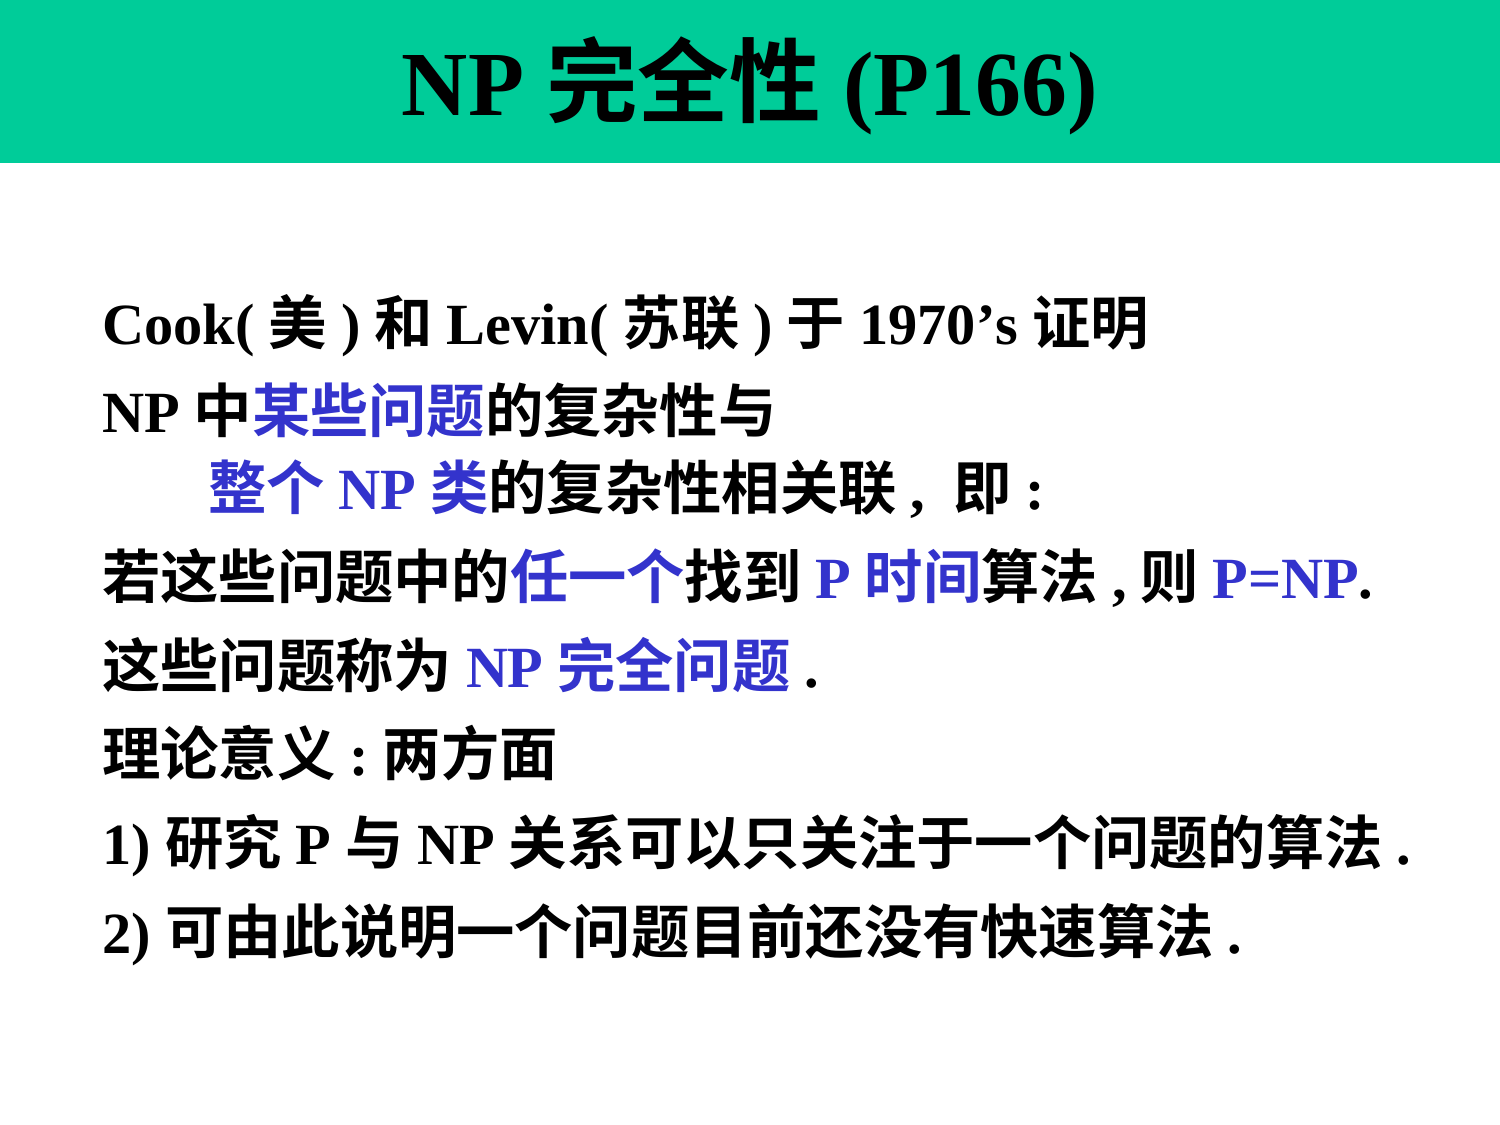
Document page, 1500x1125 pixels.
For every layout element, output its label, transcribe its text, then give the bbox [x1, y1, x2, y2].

title NP完全性(P166) [0, 0, 1500, 163]
text_box Cook(美)和Levin(苏联)于1970’s证明 NP中某些问题的复杂性与 整个NP类的复杂性相关联, 即: 若这些问题中的任一个找到P时间算法,则P=NP. 这些问题称为NP完全问题. 理论意义:两方面 1)研究P与NP关系可以只关注于一个问题的算法. 2)可由此说明一个问题目前还没有快速算法. [87, 271, 1426, 972]
